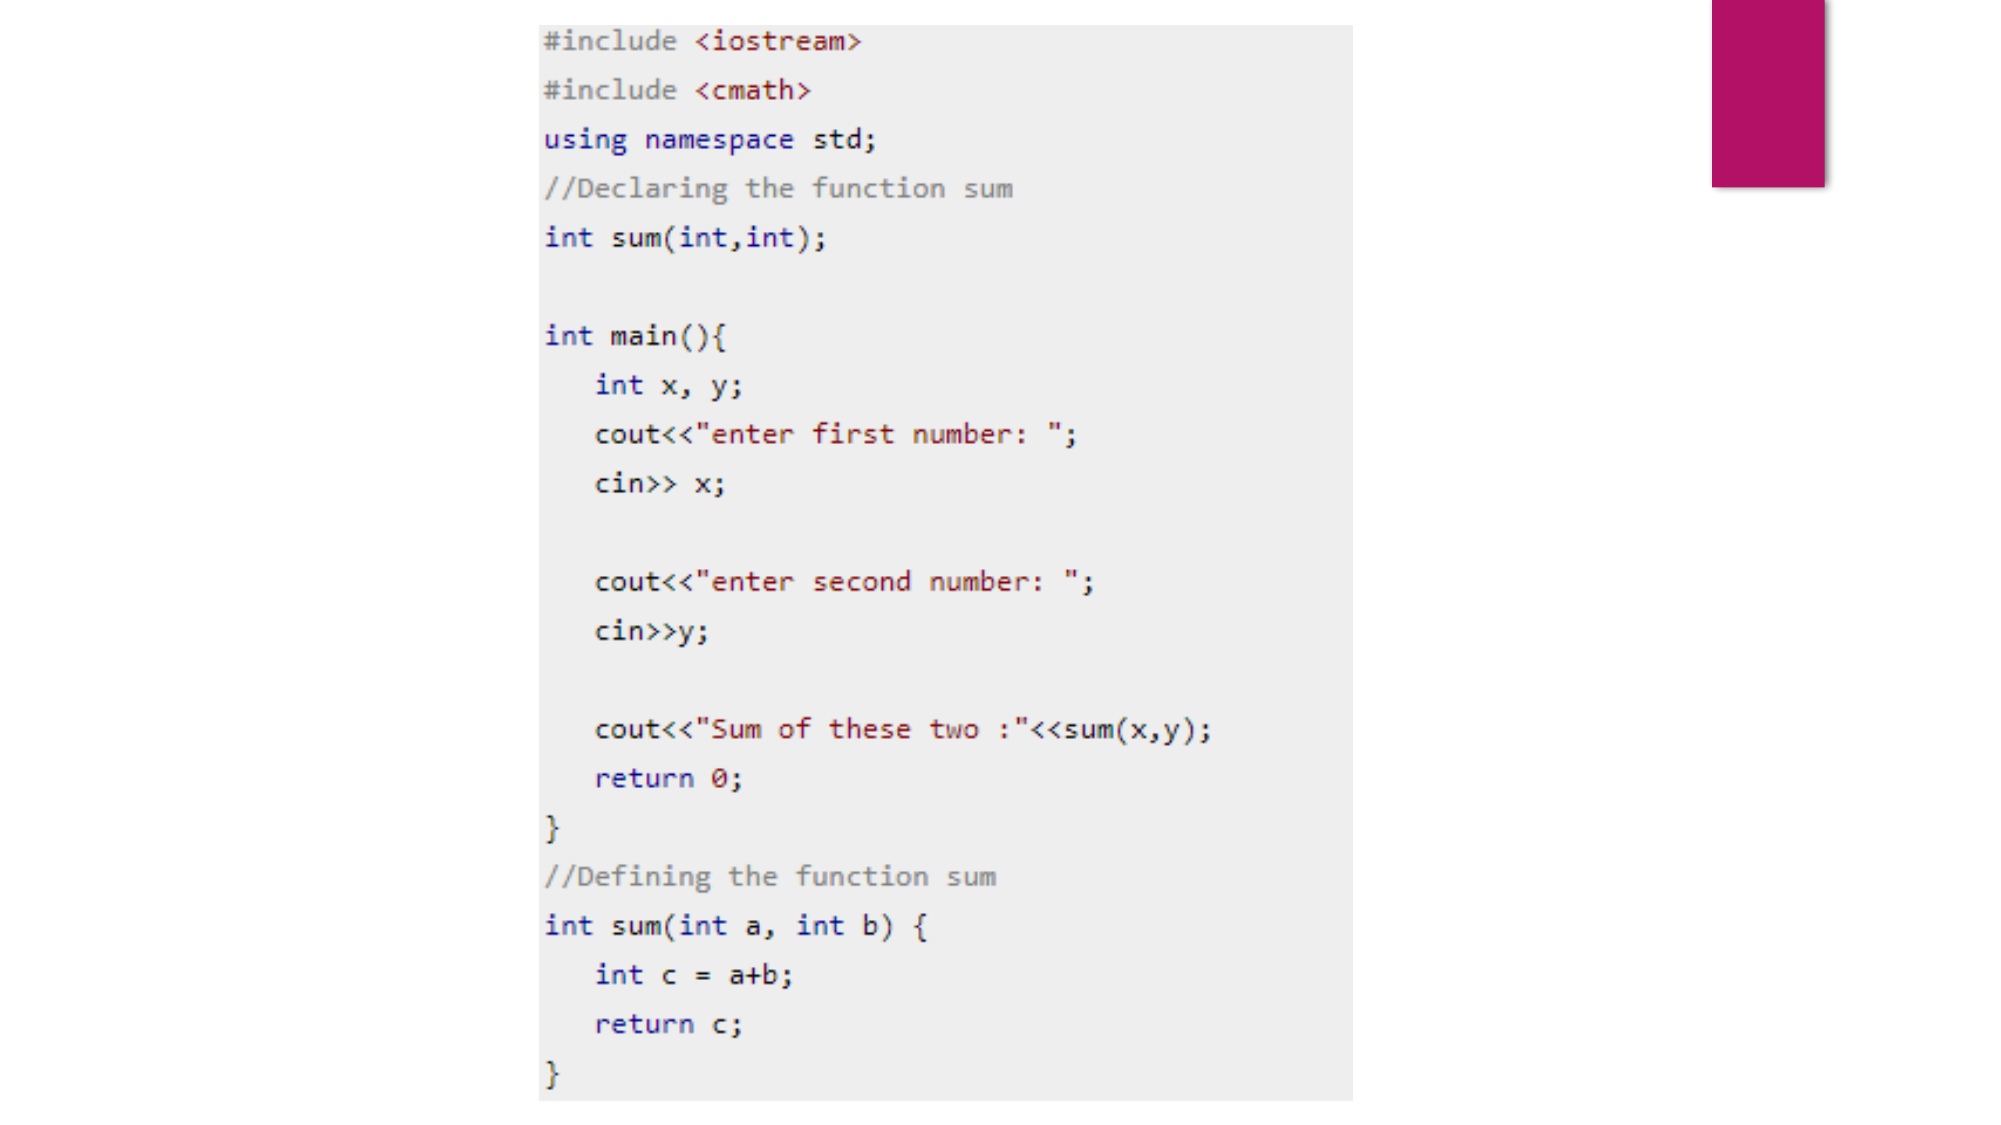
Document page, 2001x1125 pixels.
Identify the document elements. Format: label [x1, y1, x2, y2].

picture [535, 24, 1353, 1105]
